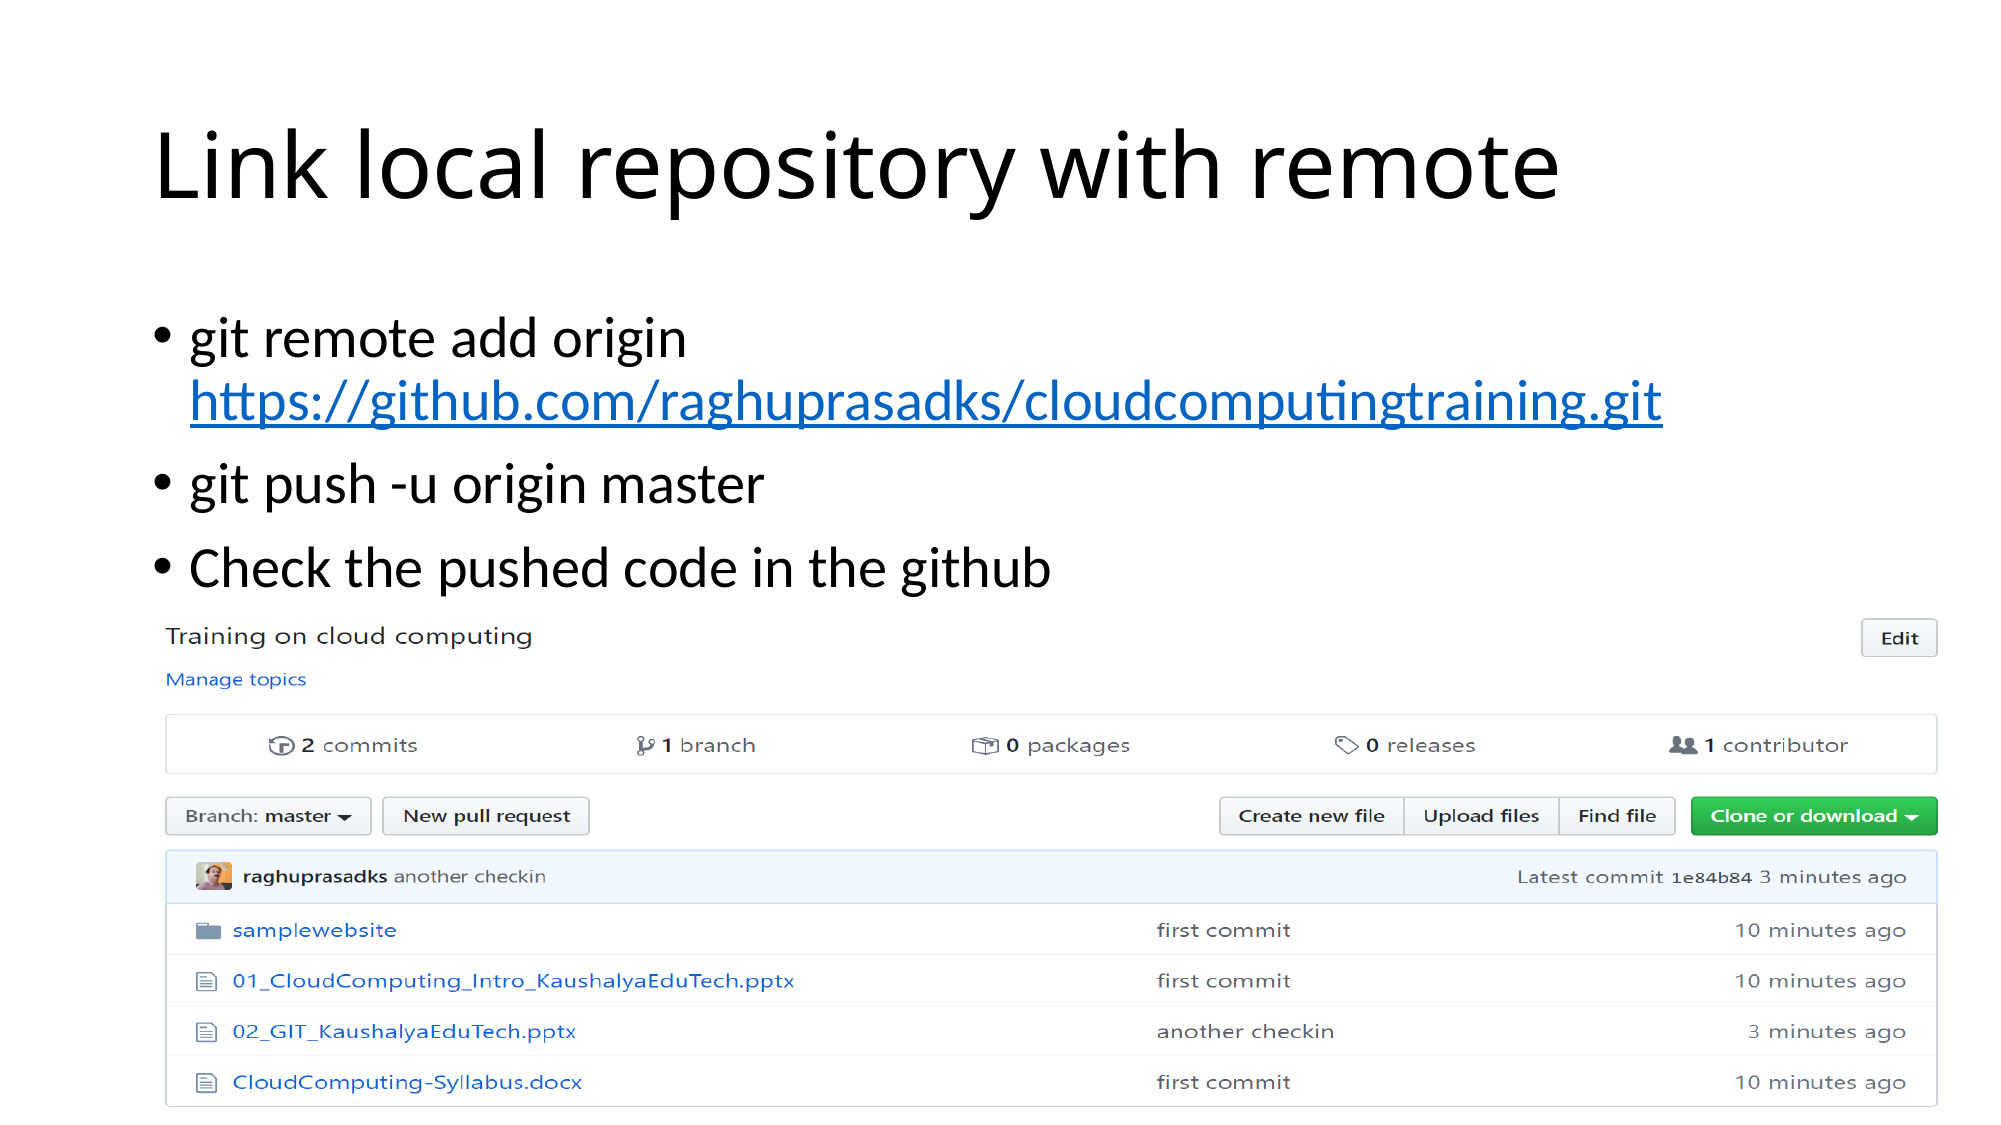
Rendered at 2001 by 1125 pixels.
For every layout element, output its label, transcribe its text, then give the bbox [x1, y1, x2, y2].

picture [159, 615, 1949, 1125]
list git remote add origin https://github.com/raghuprasadks/cloudcomputingtraining.git git push -u origin master Check the pushed code in the github [137, 299, 1863, 1014]
title Link local repository with remote [137, 59, 1863, 278]
